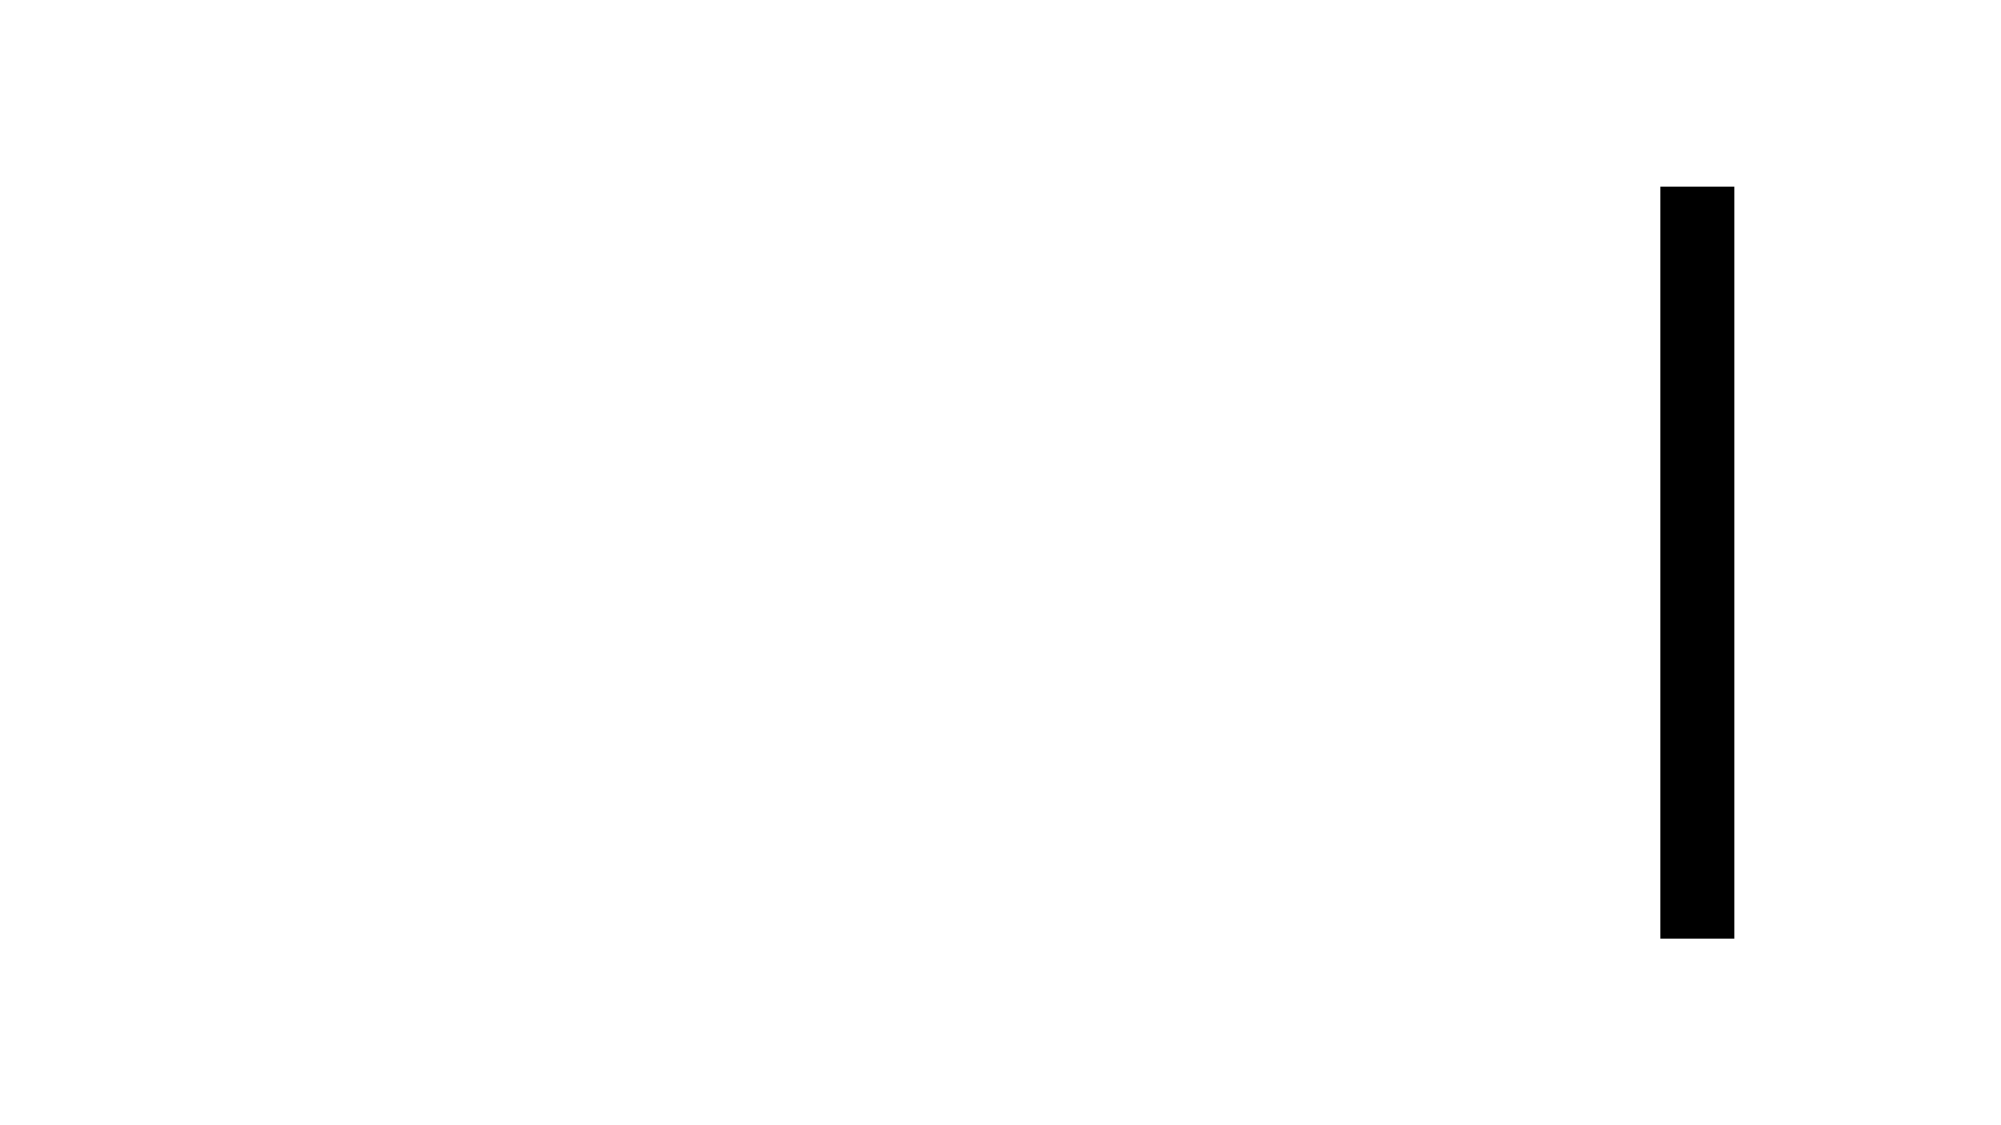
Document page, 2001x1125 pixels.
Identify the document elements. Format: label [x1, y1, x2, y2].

text_box [1660, 186, 1735, 939]
